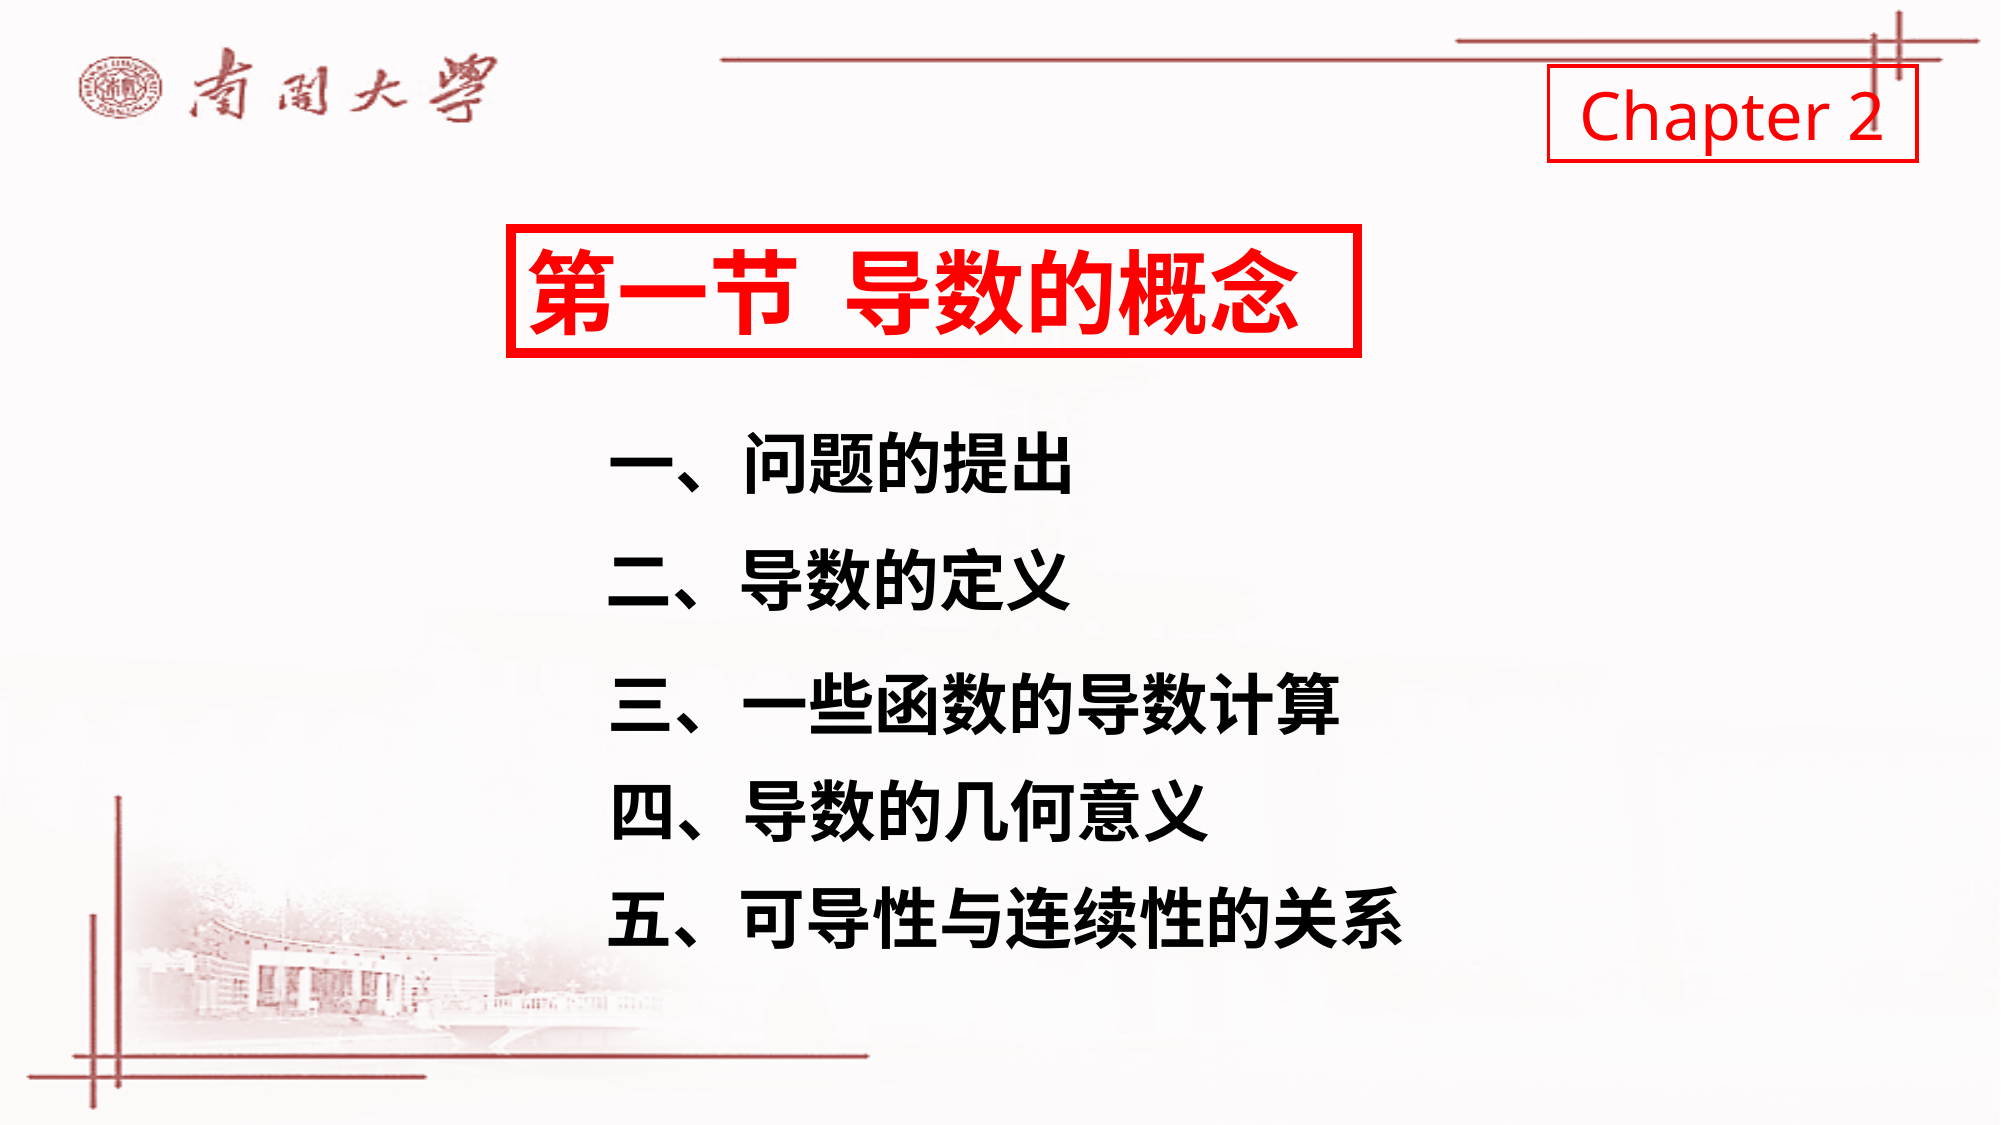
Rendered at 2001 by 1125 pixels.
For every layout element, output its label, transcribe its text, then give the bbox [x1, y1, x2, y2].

text_box 一、问题的提出 [594, 414, 1308, 510]
text_box 五、可导性与连续性的关系 [590, 869, 1663, 965]
text_box 二、导数的定义 [590, 531, 1125, 626]
text_box 第一节 导数的概念 [511, 228, 1358, 354]
text_box 四、导数的几何意义 [594, 762, 1406, 858]
text_box Chapter 2 [1548, 66, 1918, 161]
text_box 三、一些函数的导数计算 [593, 655, 1405, 750]
